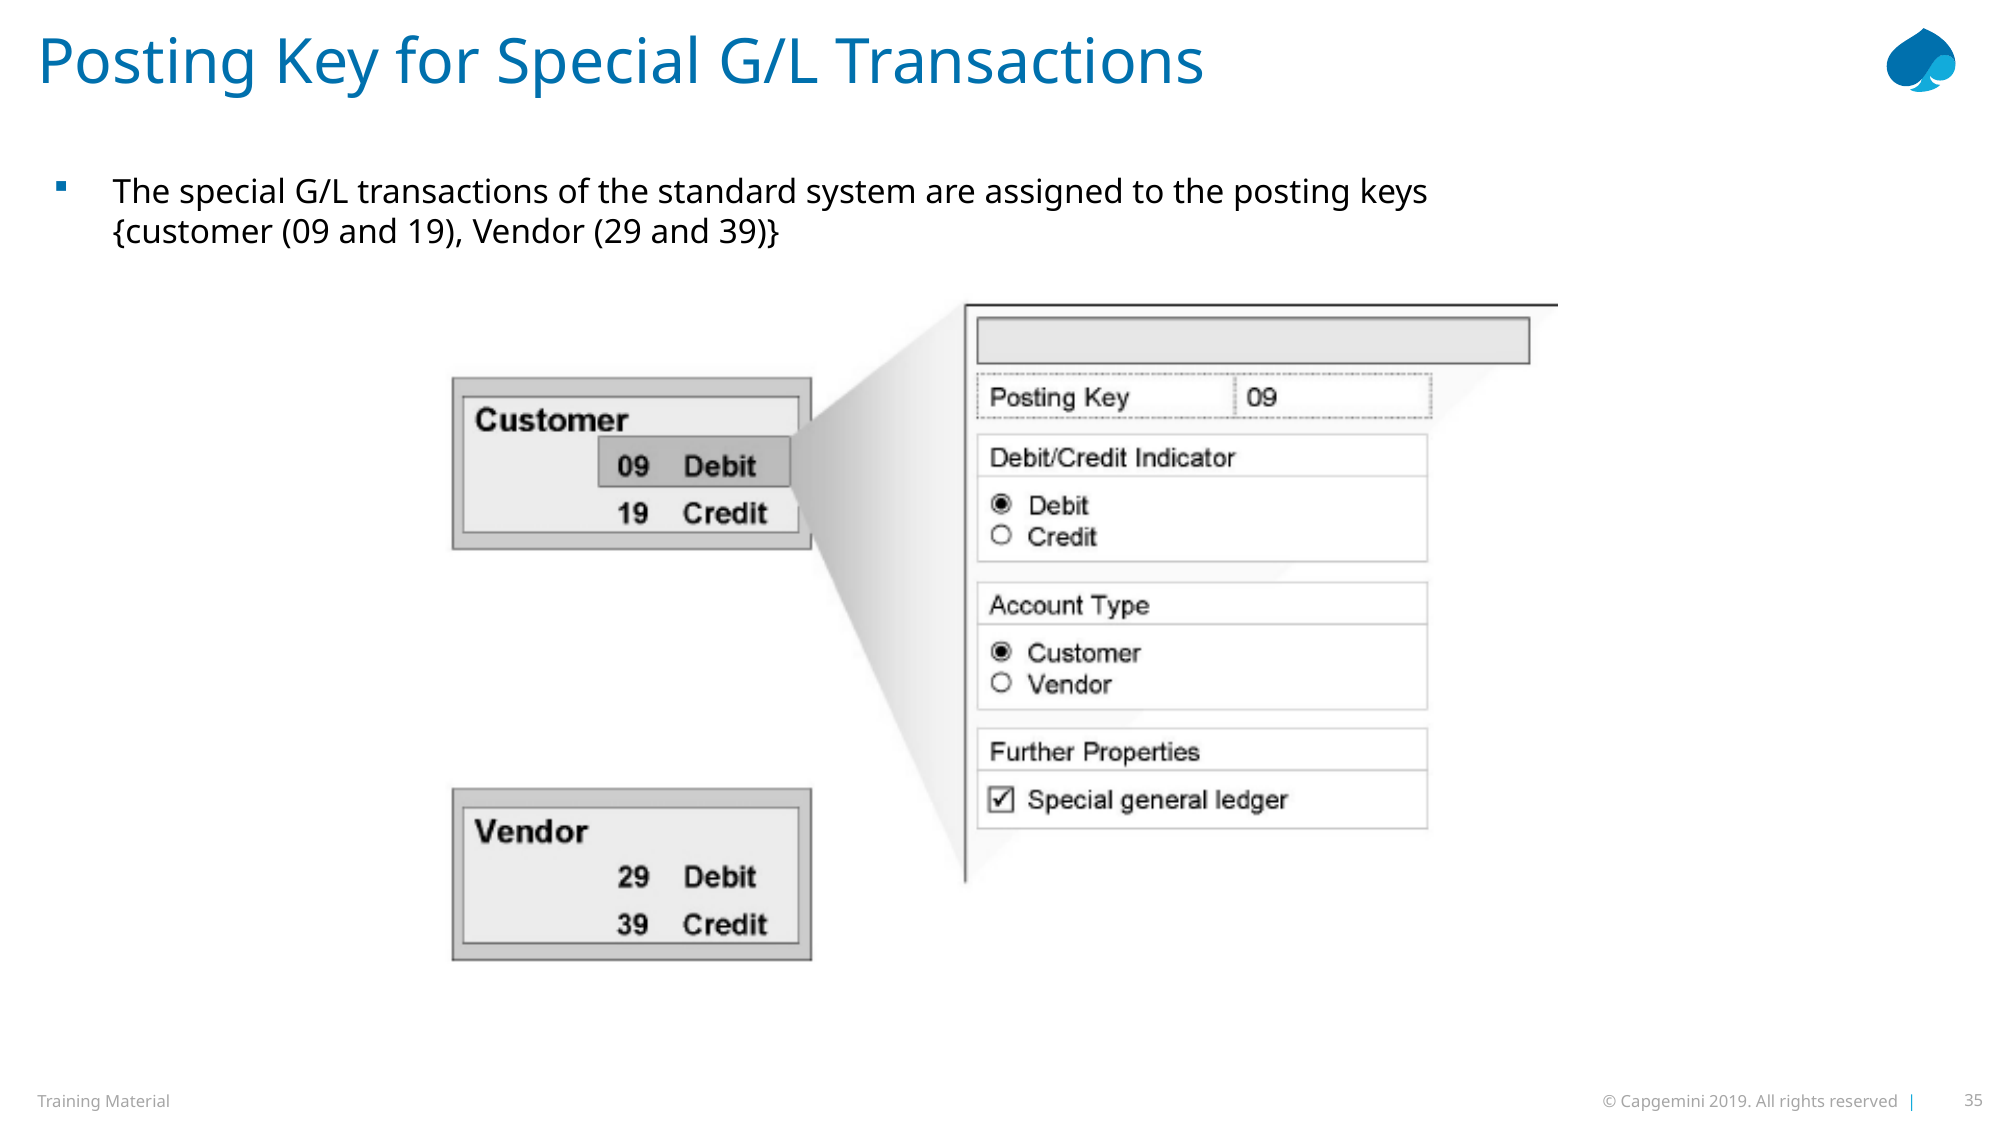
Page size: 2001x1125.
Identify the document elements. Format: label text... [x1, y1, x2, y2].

picture [442, 290, 1558, 974]
text_box The special G/L transactions of the standard system are assigned to the posting keys {customer (09 and 19), Vendor (29 and 39)} [38, 163, 1955, 258]
title Posting Key for Special G/L Transactions [37, 0, 1863, 119]
